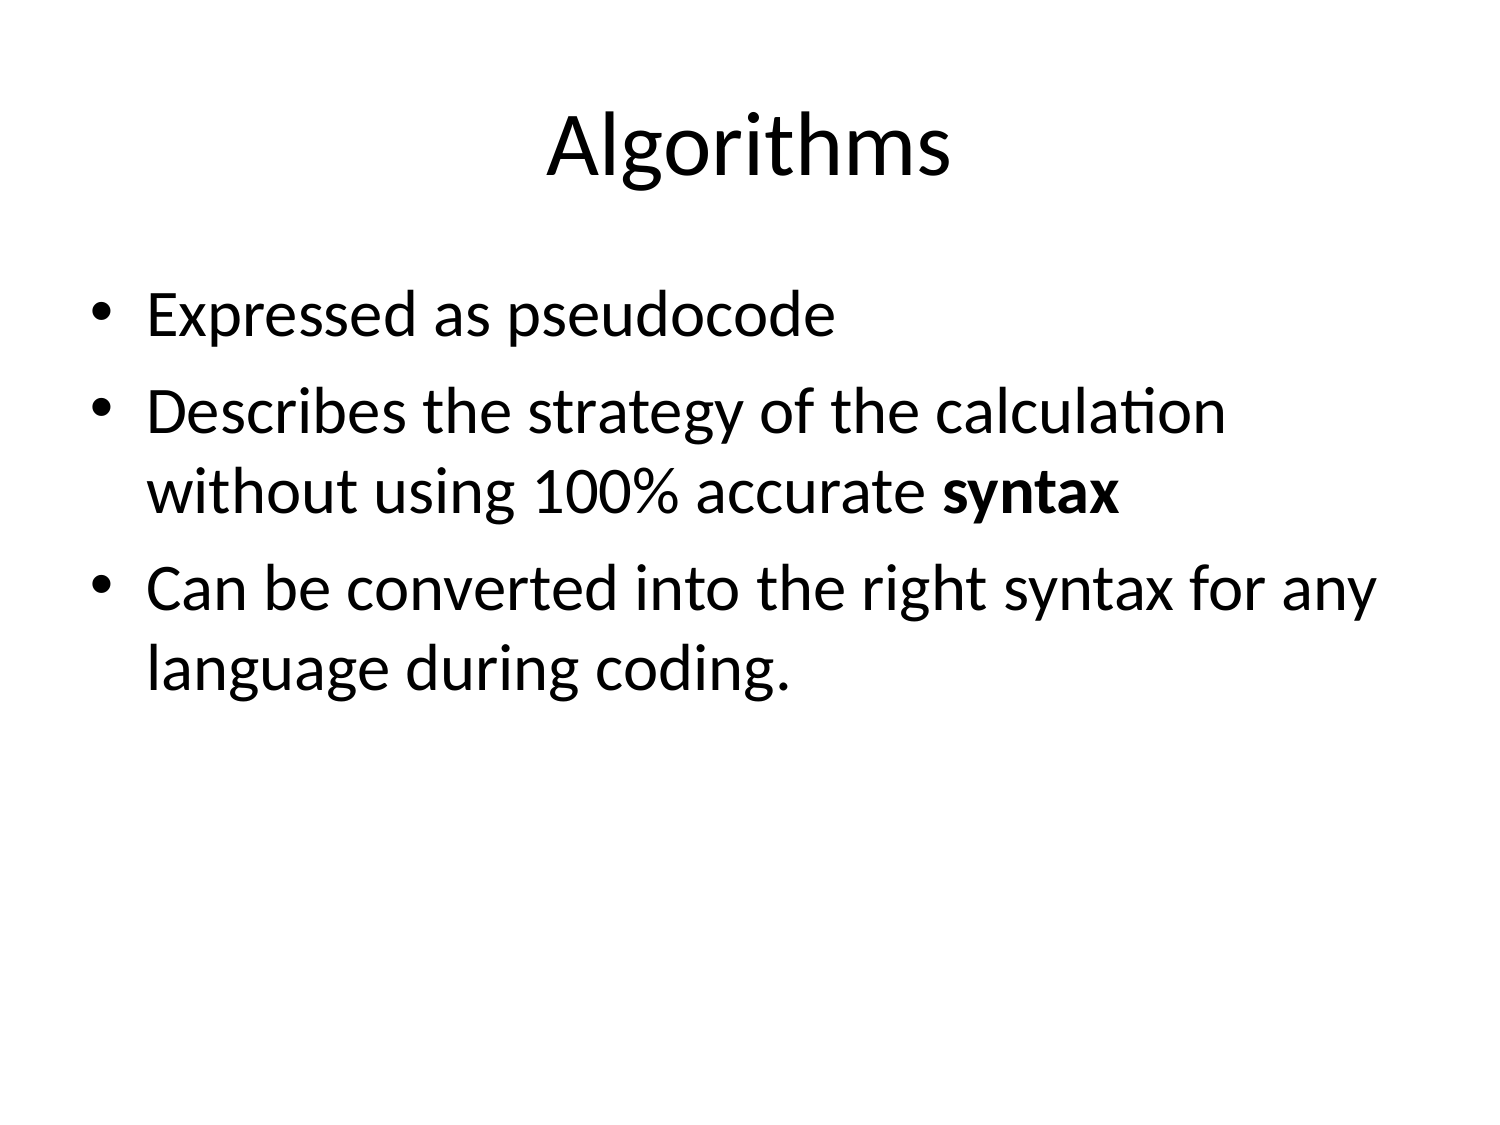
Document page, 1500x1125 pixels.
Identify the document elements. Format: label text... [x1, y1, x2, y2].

title Algorithms [75, 45, 1425, 233]
text_box Expressed as pseudocode Describes the strategy of the calculation without using 100% accurate syntax Can be converted into the right syntax for any language during coding. [75, 262, 1425, 1005]
